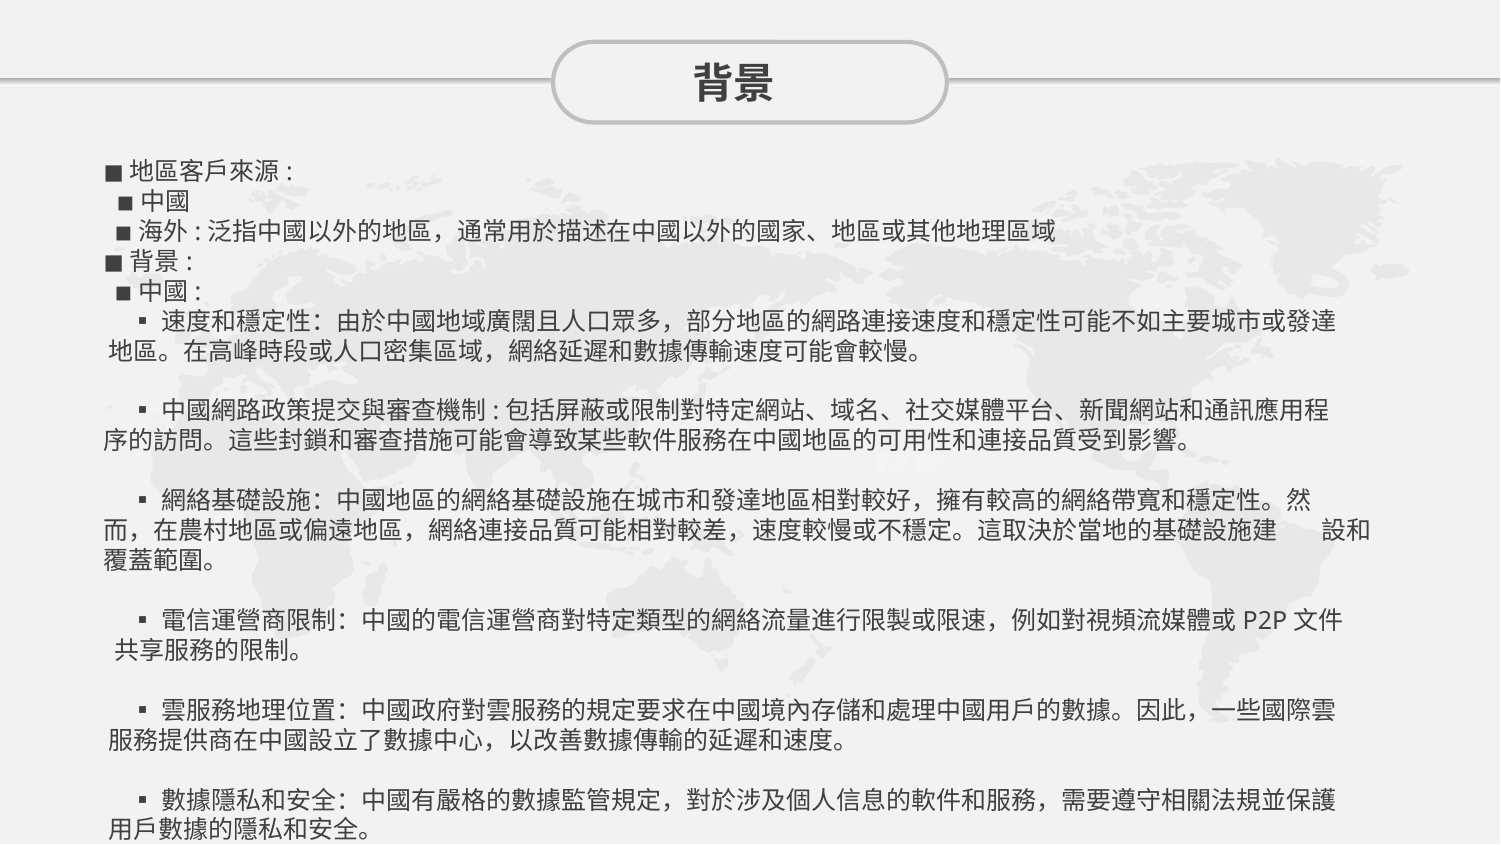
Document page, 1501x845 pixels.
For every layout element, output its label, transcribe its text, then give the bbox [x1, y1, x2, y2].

text_box ◼️地區客戶來源: ◾中國 ◾海外:泛指中國以外的地區，通常用於描述在中國以外的國家、地區或其他地理區域 ◼️背景: ◾中國: ▪️速度和穩定性：由於中國地域廣闊且人口眾多，部分地區的網路連接速度和穩定性可能不如主要城市或發達 地區。在高峰時段或人口密集區域，網絡延遲和數據傳輸速度可能會較慢。 ▪中國網路政策提交與審查機制:包括屏蔽或限制對特定網站、域名、社交媒體平台、新聞網站和通訊應用程 序的訪問。這些封鎖和審查措施可能會導致某些軟件服務在中國地區的可用性和連接品質受到影響。 ▪網絡基礎設施：中國地區的網絡基礎設施在城市和發達地區相對較好，擁有較高的網絡帶寬和穩定性。然 而，在農村地區或偏遠地區，網絡連接品質可能相對較差，速度較慢或不穩定。這取決於當地的基礎設施建 設和覆蓋範圍。 ▪電信運營商限制：中國的電信運營商對特定類型的網絡流量進行限製或限速，例如對視頻流媒體或P2P文件 共享服務的限制。 ▪雲服務地理位置：中國政府對雲服務的規定要求在中國境內存儲和處理中國用戶的數據。因此，一些國際雲 服務提供商在中國設立了數據中心，以改善數據傳輸的延遲和速度。 ▪數據隱私和安全：中國有嚴格的數據監管規定，對於涉及個人信息的軟件和服務，需要遵守相關法規並保護 用戶數據的隱私和安全。 [88, 118, 1388, 842]
text_box 背景 [680, 51, 787, 113]
